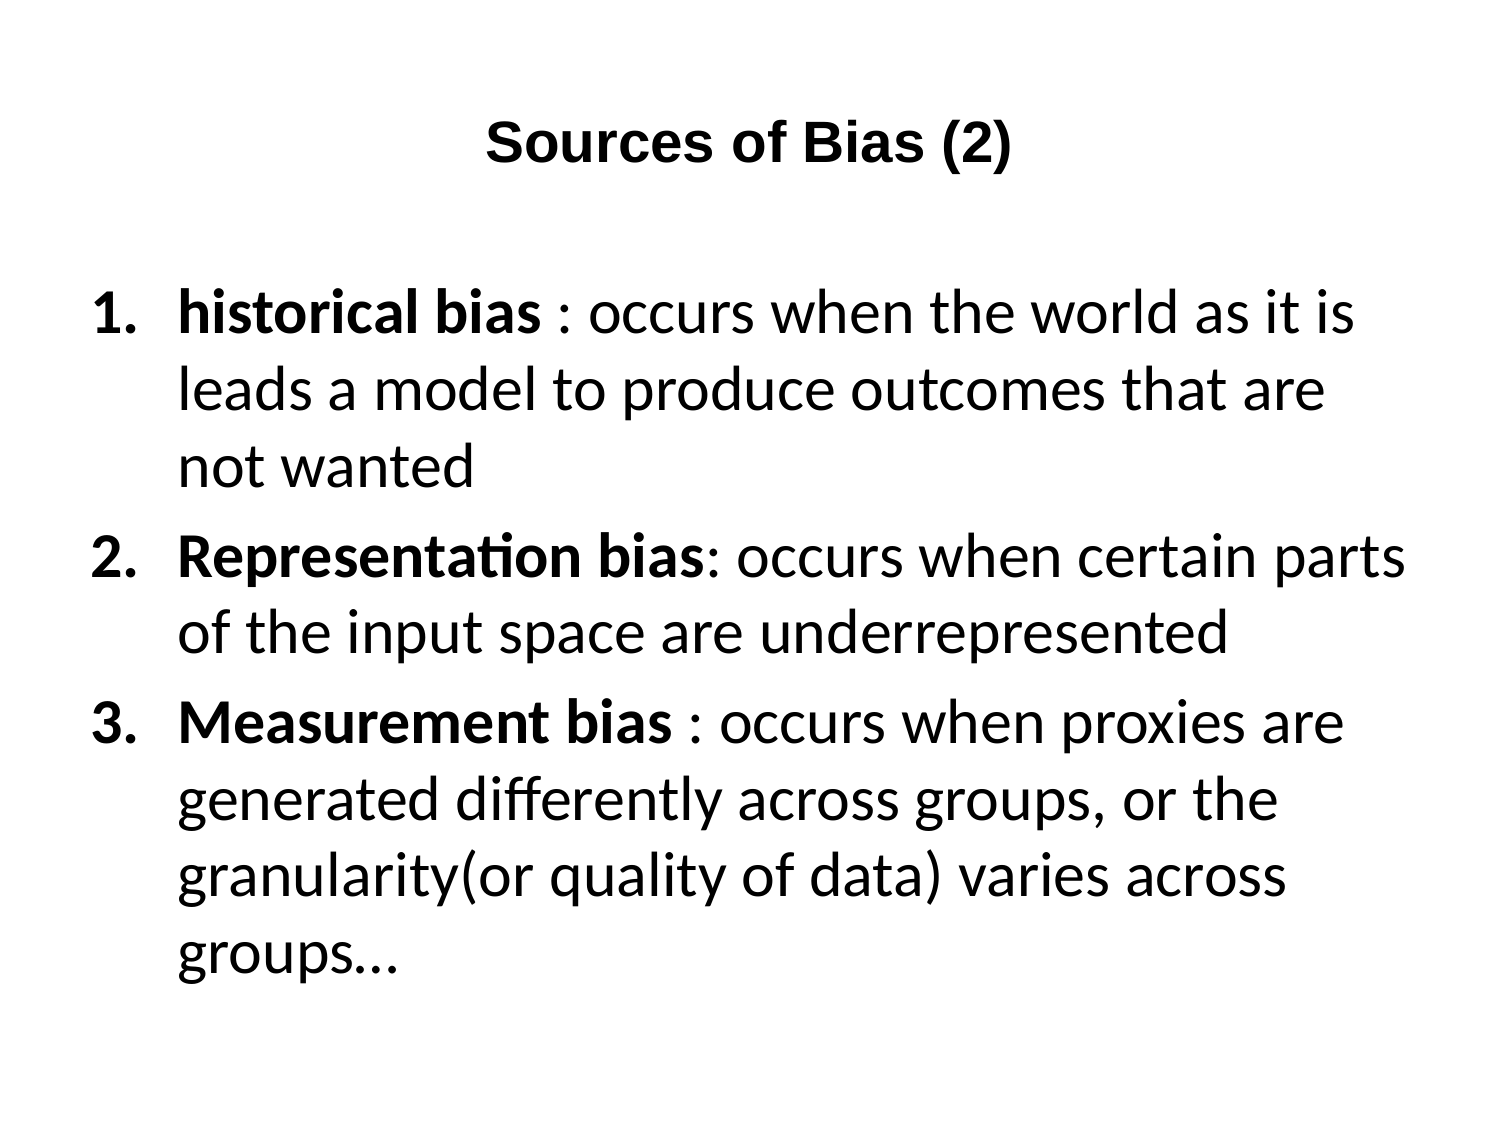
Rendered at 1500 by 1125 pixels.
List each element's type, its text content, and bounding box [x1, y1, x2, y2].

list historical bias : occurs when the world as it is leads a model to produce outcomes that are not wanted Representation bias: occurs when certain parts of the input space are underrepresented Measurement bias : occurs when proxies are generated differently across groups, or the granularity(or quality of data) varies across groups… [75, 262, 1425, 1005]
title Sources of Bias (2) [75, 45, 1425, 233]
